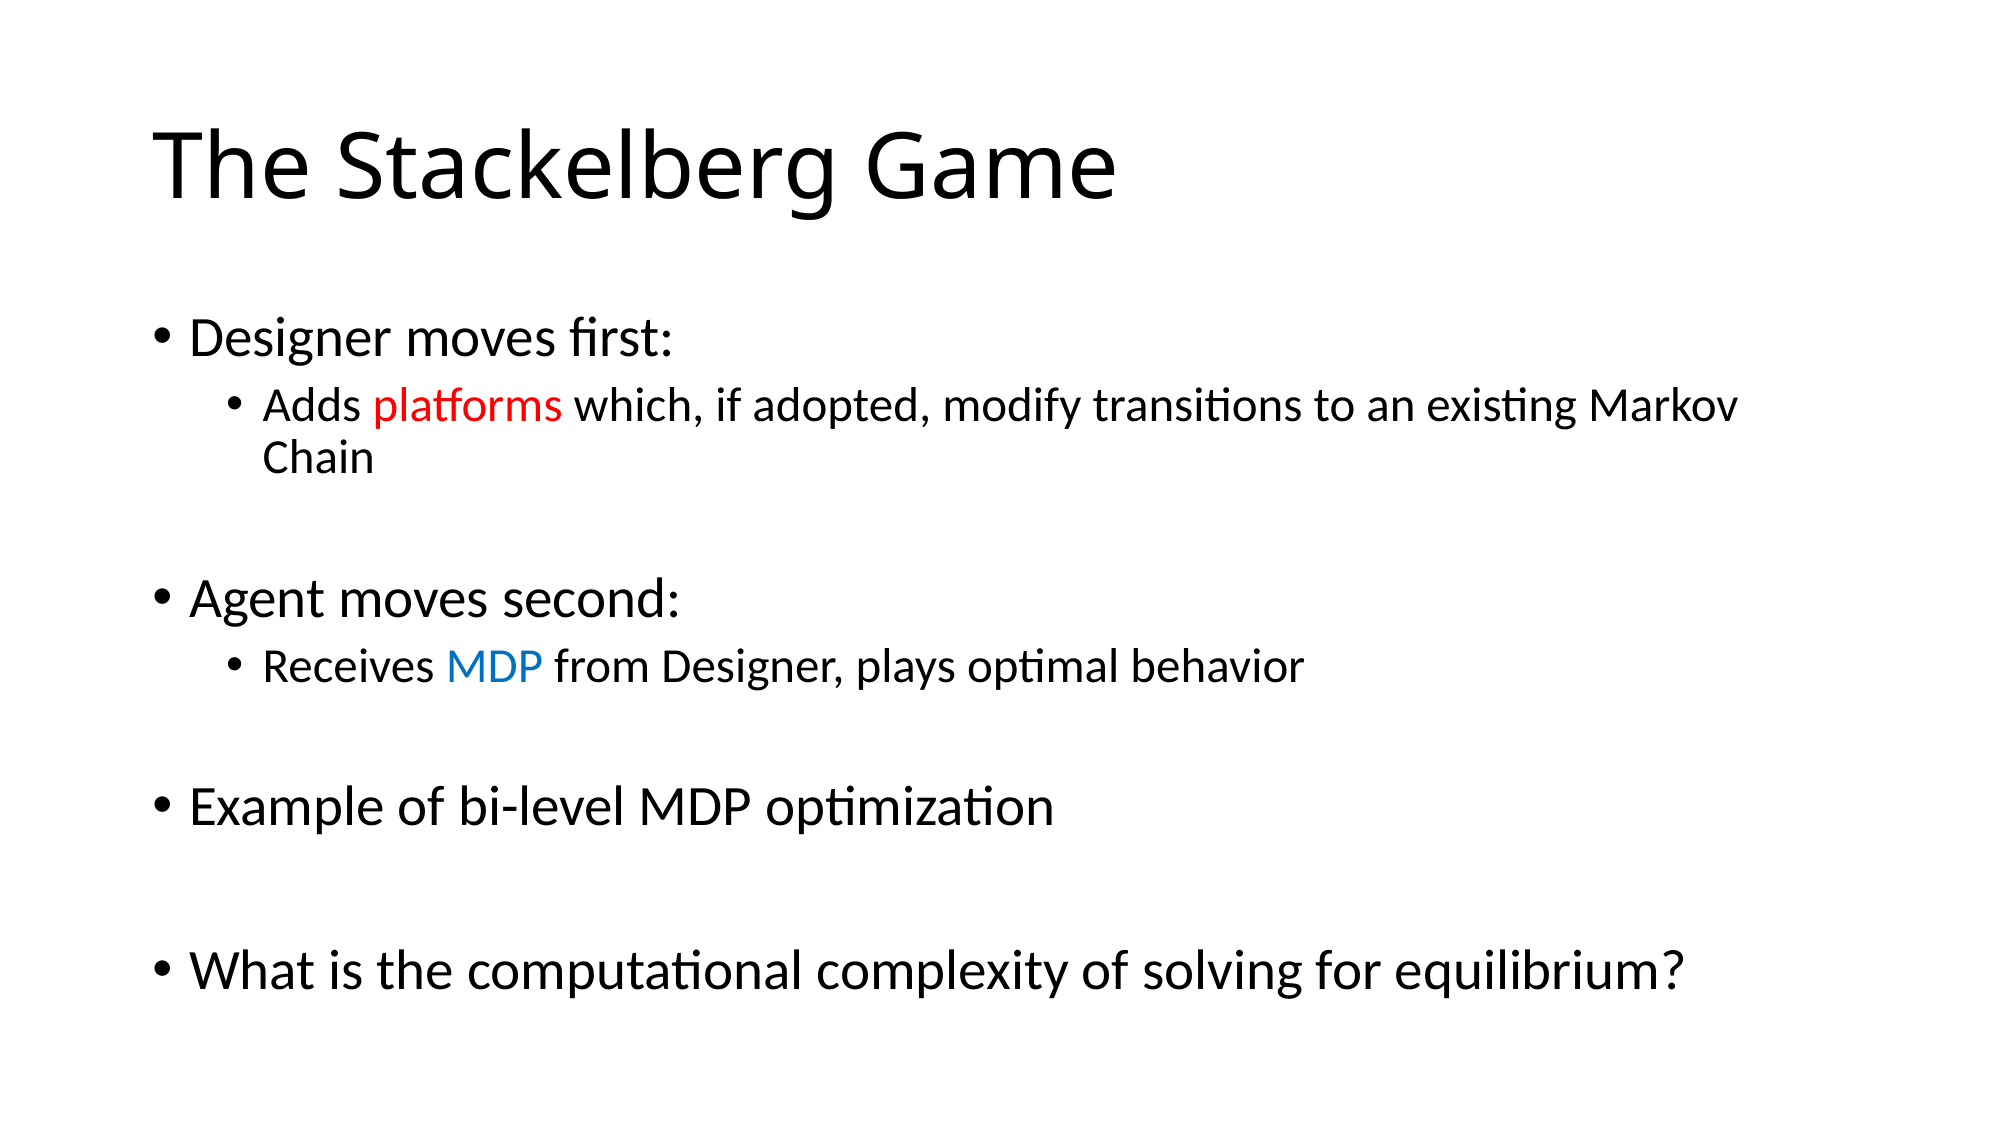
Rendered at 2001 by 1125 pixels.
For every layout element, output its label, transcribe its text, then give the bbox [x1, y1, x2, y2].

list Designer moves first: Adds platforms which, if adopted, modify transitions to an existing Markov Chain Agent moves second: Receives MDP from Designer, plays optimal behavior Example of bi-level MDP optimization What is the computational complexity of solving for equilibrium? [137, 299, 1863, 1014]
title The Stackelberg Game [137, 59, 1863, 278]
